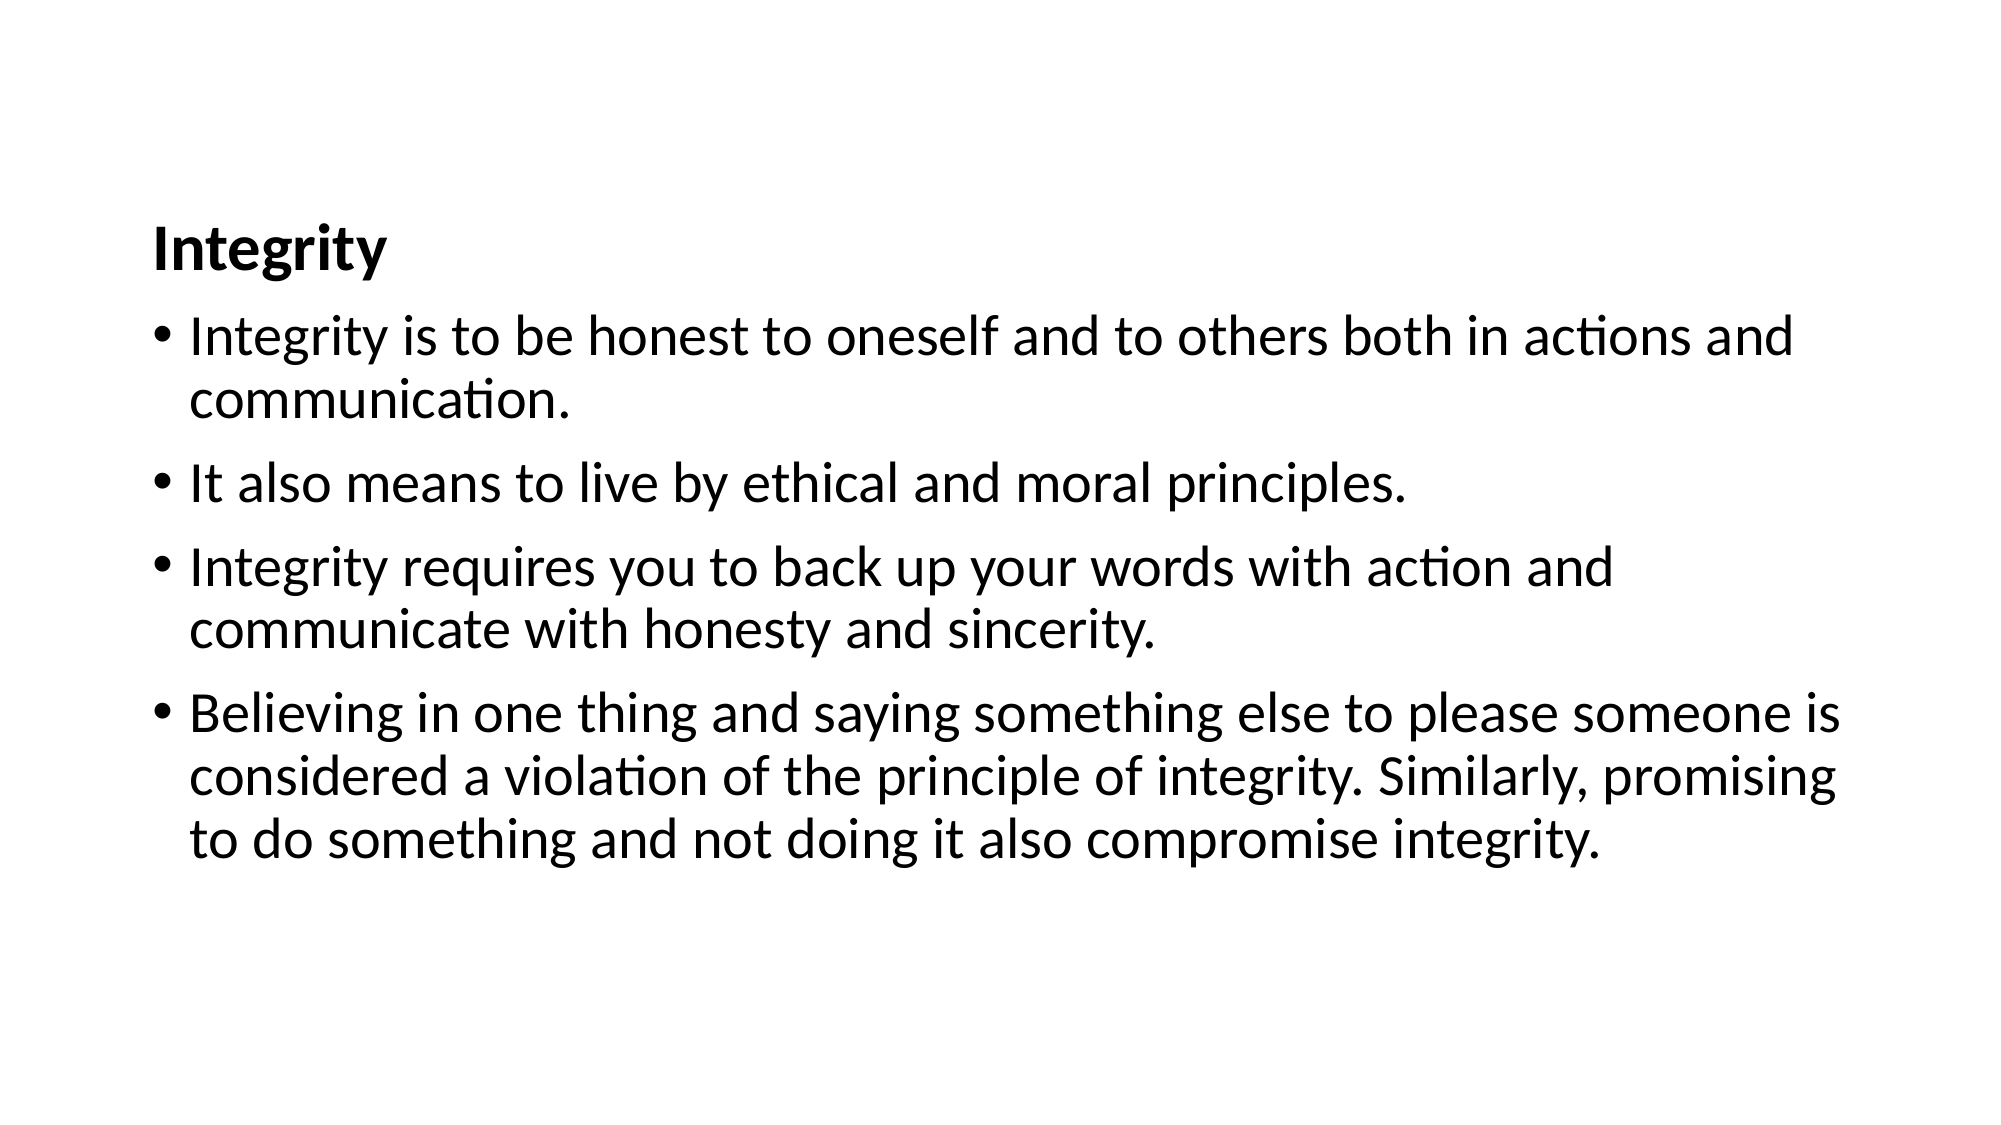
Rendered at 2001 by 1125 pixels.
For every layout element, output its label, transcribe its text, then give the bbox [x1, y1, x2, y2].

list Integrity Integrity is to be honest to oneself and to others both in actions and communication. It also means to live by ethical and moral principles. Integrity requires you to back up your words with action and communicate with honesty and sincerity. Believing in one thing and saying something else to please someone is considered a violation of the principle of integrity. Similarly, promising to do something and not doing it also compromise integrity. [137, 204, 1863, 1014]
